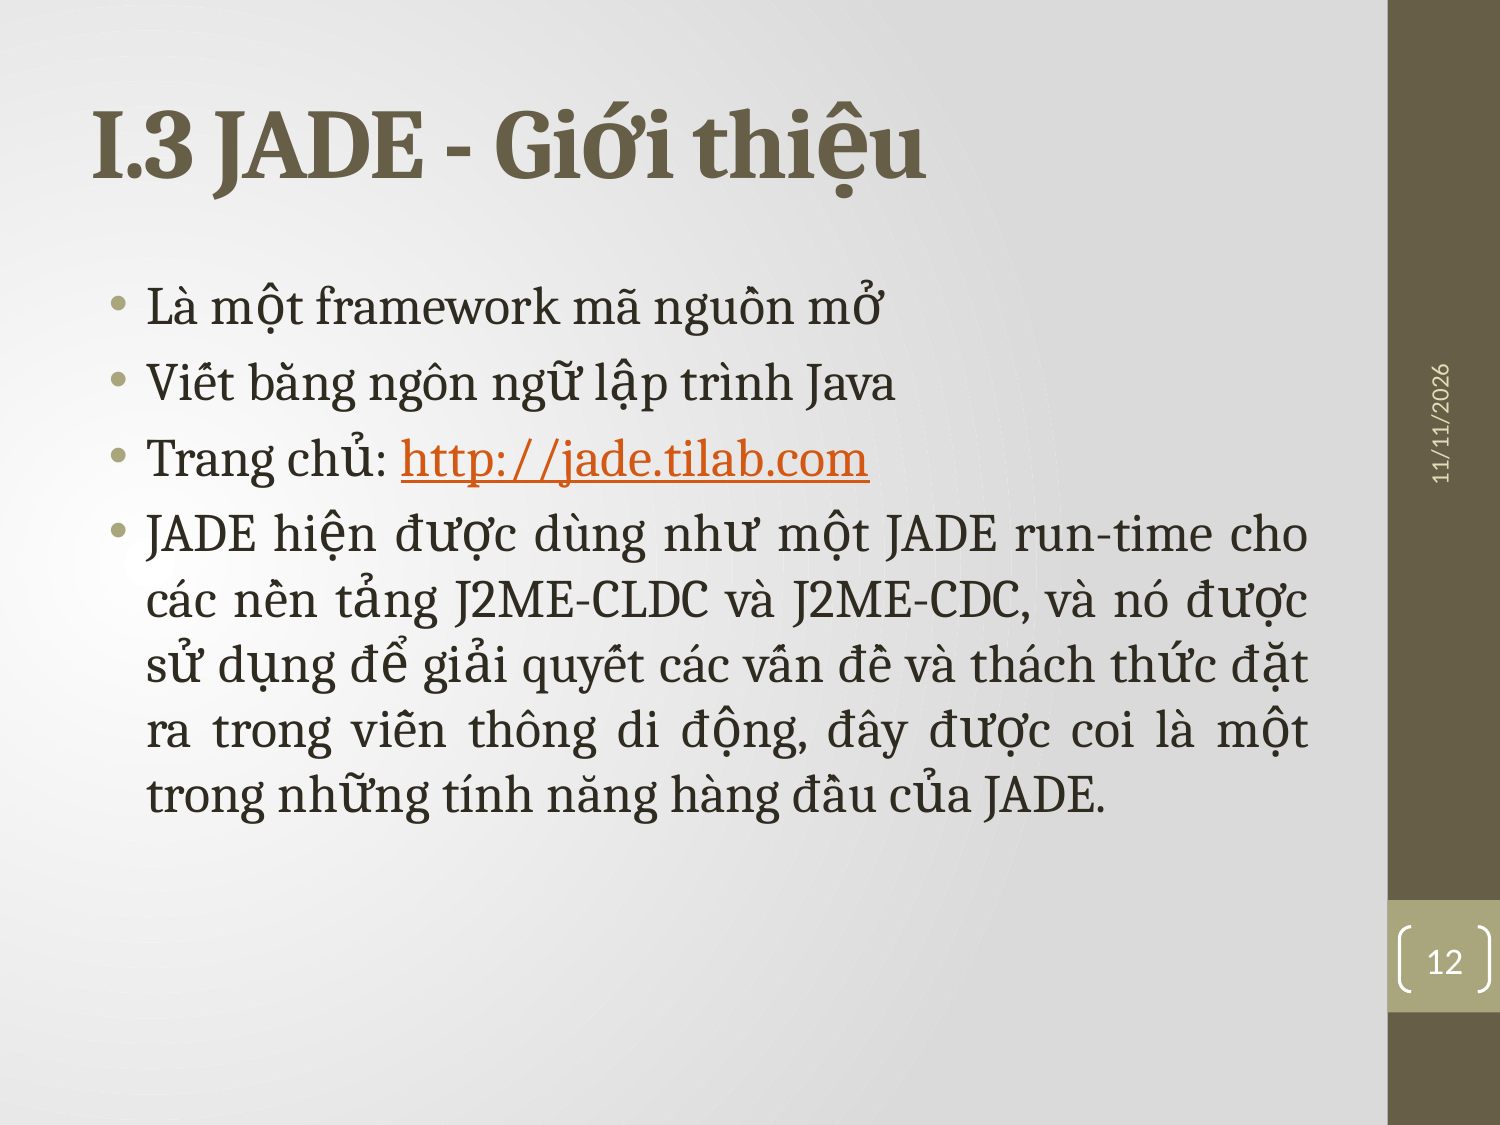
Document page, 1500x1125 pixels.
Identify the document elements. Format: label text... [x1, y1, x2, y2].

title I.3 JADE - Giới thiệu [75, 45, 1325, 233]
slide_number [1408, 100, 1469, 501]
list Là một framework mã nguồn mở Viết bằng ngôn ngữ lập trình Java Trang chủ: http://jade.tilab.com JADE hiện được dùng như một JADE run-time cho các nền tảng J2ME-CLDC và J2ME-CDC, và nó được sử dụng để giải quyết các vấn đề và thách thức đặt ra trong viễn thông di động, đây được coi là một trong những tính năng hàng đầu của JADE. [75, 262, 1325, 1050]
slide_number 12 [1397, 925, 1492, 994]
